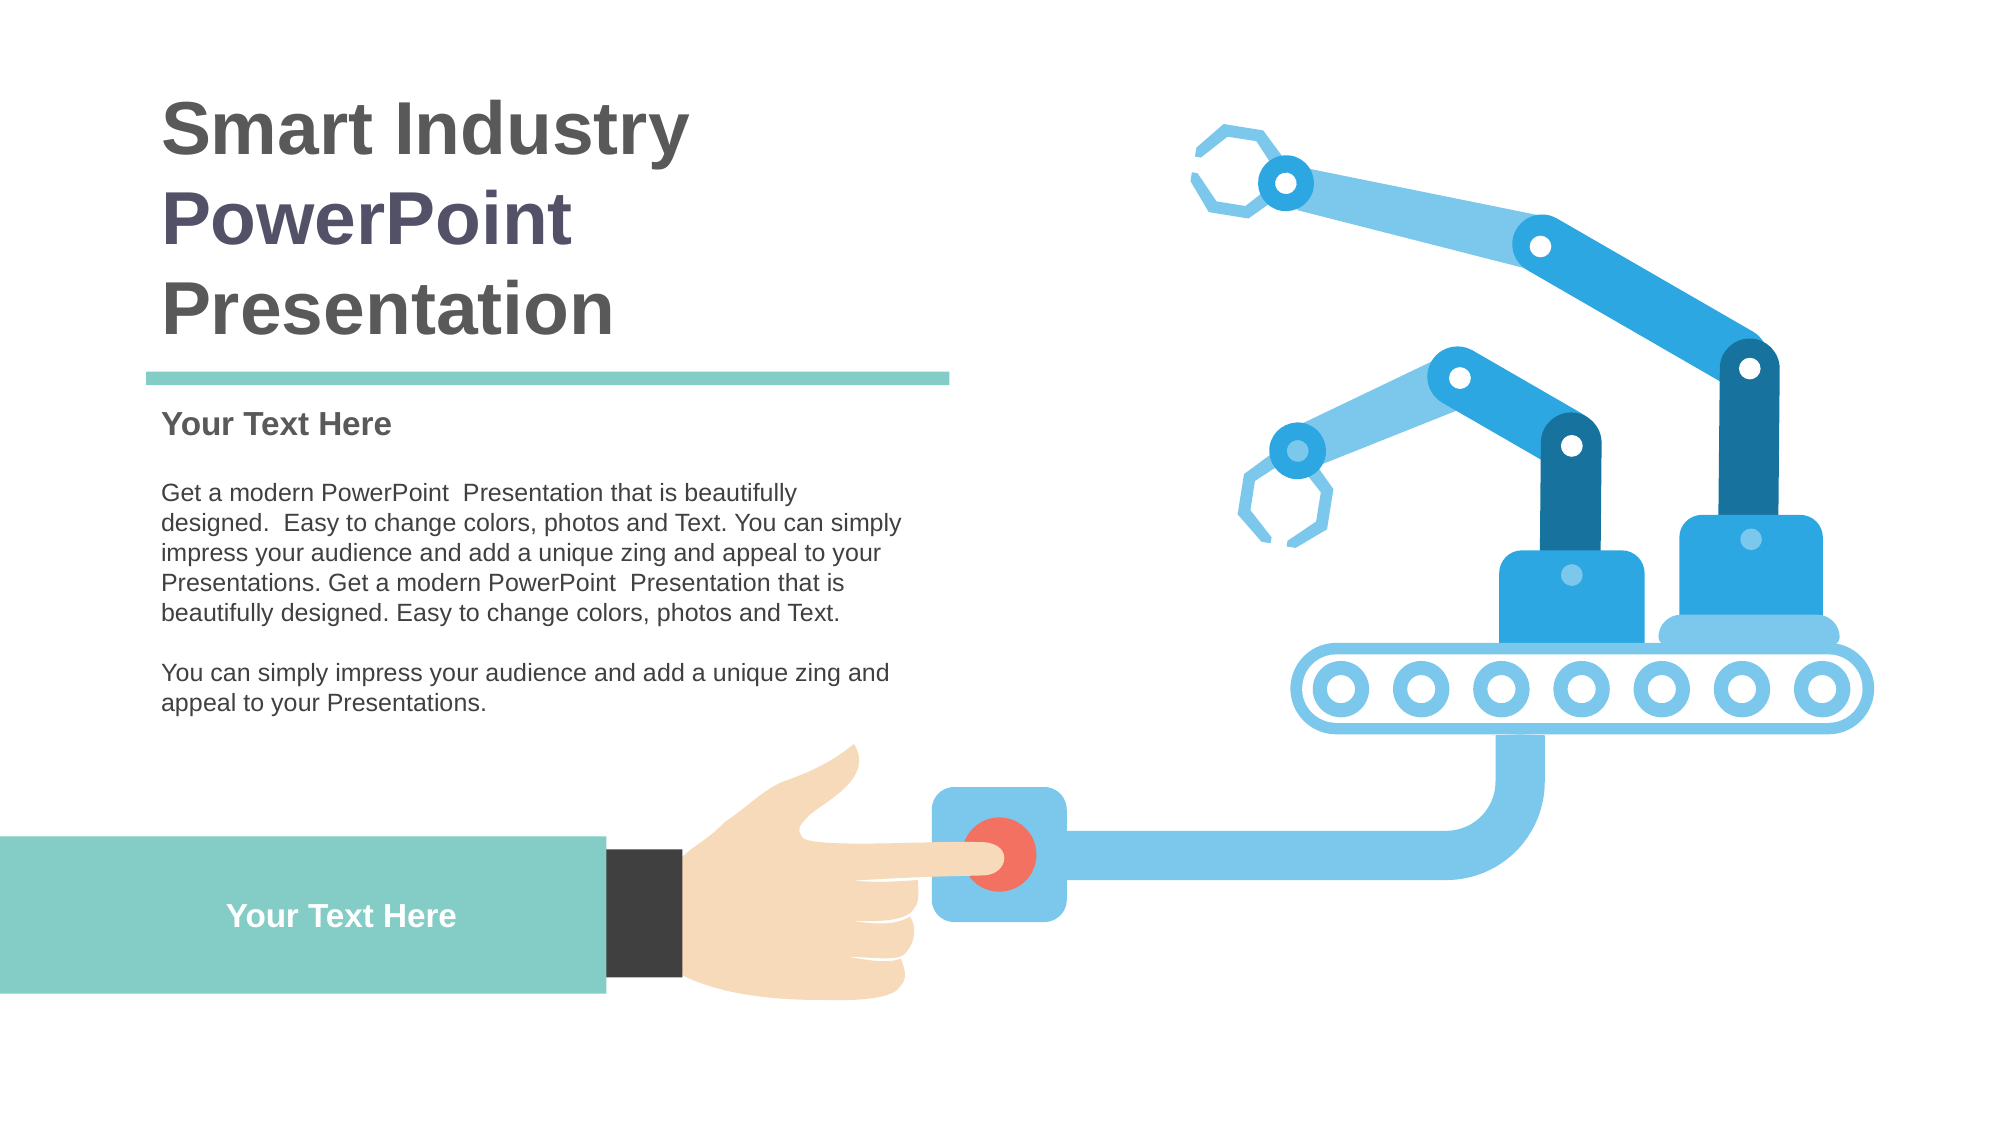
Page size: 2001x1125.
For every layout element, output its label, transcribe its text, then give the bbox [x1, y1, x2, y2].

text_box Smart Industry PowerPoint Presentation [146, 71, 735, 357]
text_box Your Text Here [146, 394, 926, 450]
text_box [930, 785, 1068, 924]
text_box [1048, 735, 1550, 882]
text_box [683, 743, 1005, 1001]
text_box [607, 848, 683, 978]
text_box Your Text Here [149, 887, 534, 942]
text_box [1188, 122, 1875, 735]
text_box Get a modern PowerPoint Presentation that is beautifully designed. Easy to change colors, photos and Text. You can simply impress your audience and add a unique zing and appeal to your Presentations. Get a modern PowerPoint Presentation that is beautifully designed. Easy to change colors, photos and Text. You can simply impress your audience and add a unique zing and appeal to your Presentations. [146, 469, 926, 724]
text_box [963, 816, 1038, 893]
text_box [145, 371, 950, 386]
text_box [0, 835, 607, 995]
